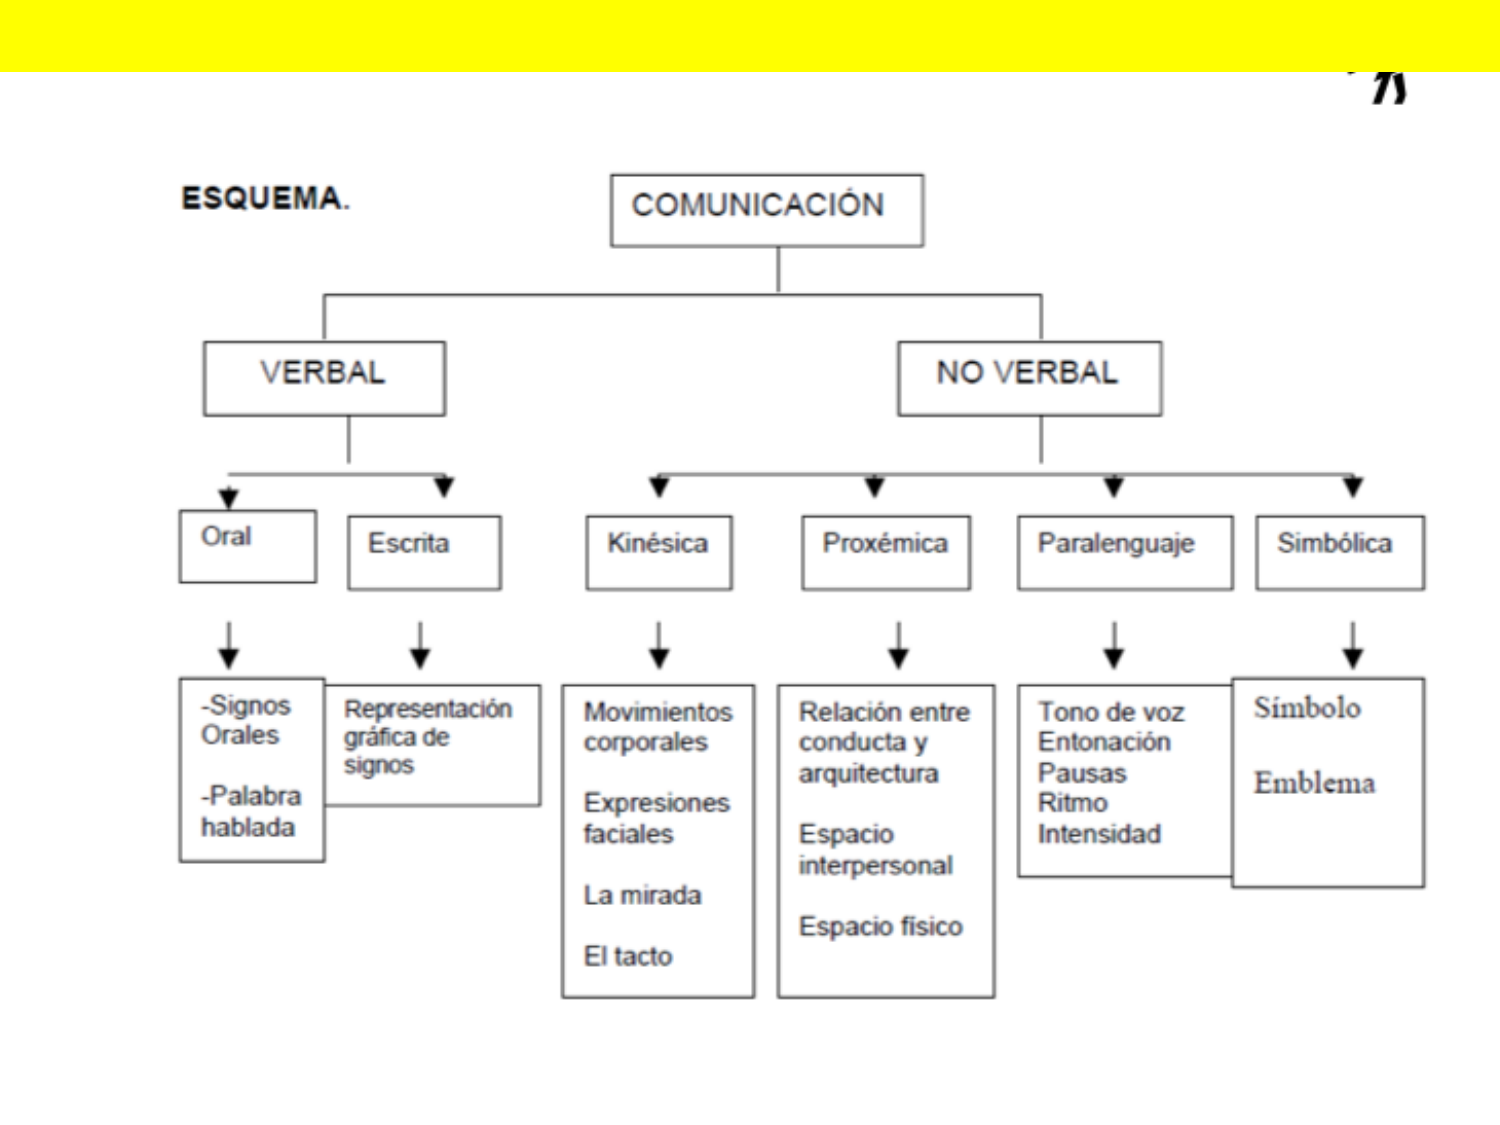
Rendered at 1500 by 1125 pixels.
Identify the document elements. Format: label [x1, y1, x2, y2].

text_box [0, 0, 1500, 72]
picture [0, 72, 1500, 1052]
